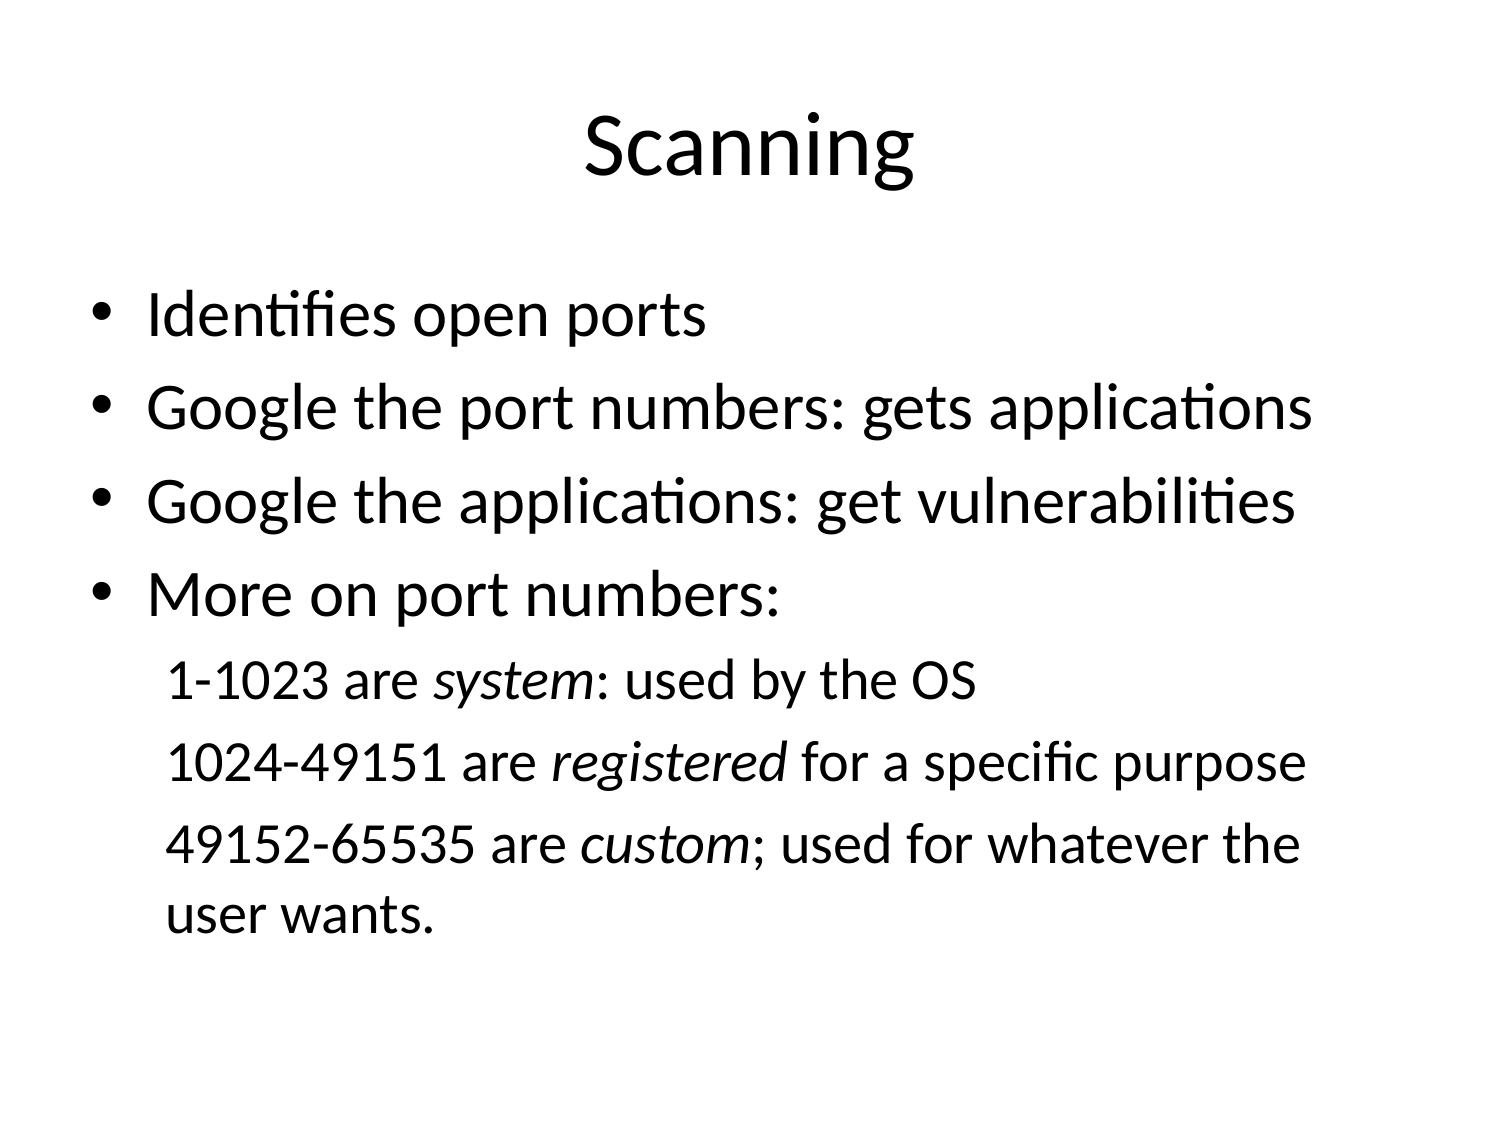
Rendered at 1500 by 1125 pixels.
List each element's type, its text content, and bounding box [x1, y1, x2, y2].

list Identifies open ports Google the port numbers: gets applications Google the applications: get vulnerabilities More on port numbers: 1-1023 are system: used by the OS 1024-49151 are registered for a specific purpose 49152-65535 are custom; used for whatever the user wants. [75, 262, 1425, 1005]
title Scanning [75, 45, 1425, 233]
